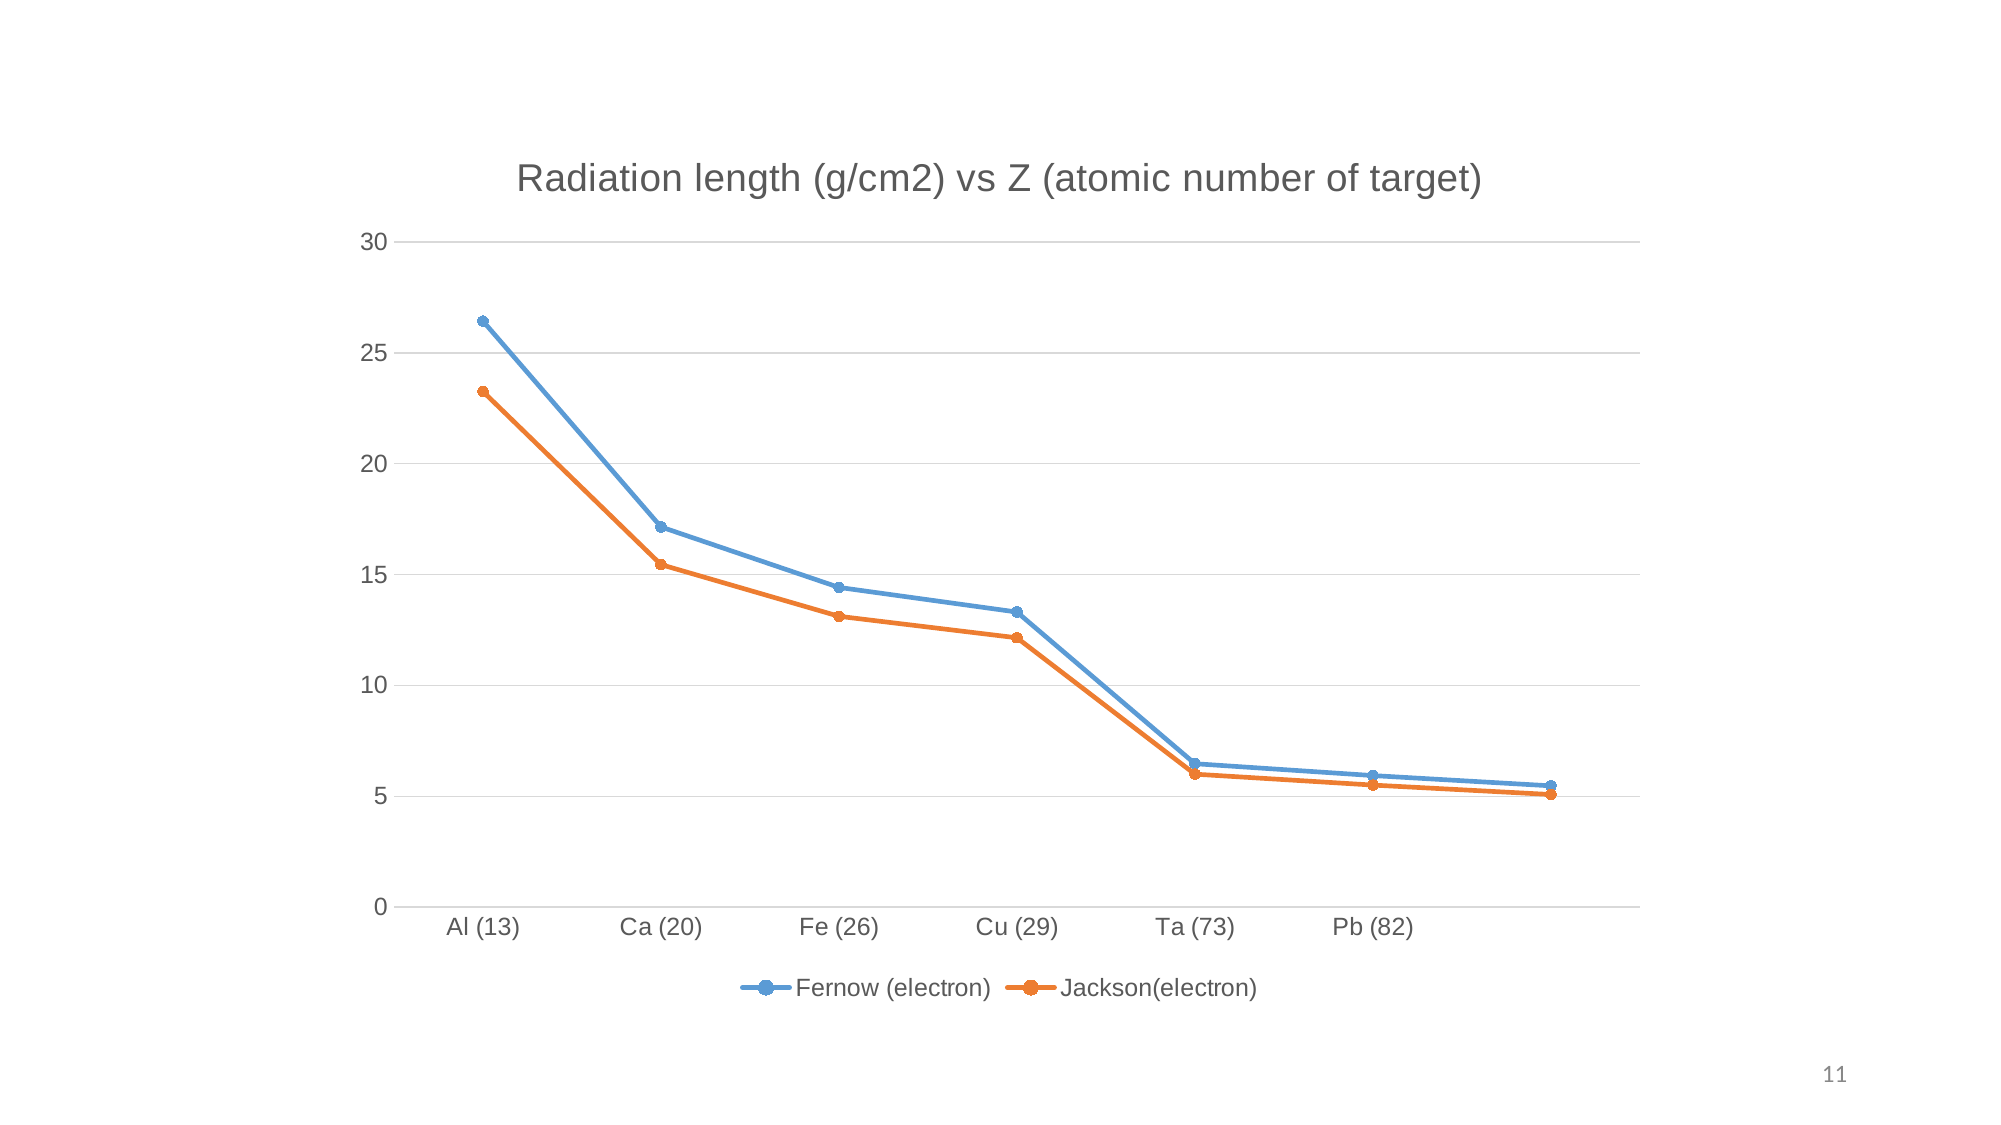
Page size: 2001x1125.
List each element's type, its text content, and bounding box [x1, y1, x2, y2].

chart [332, 117, 1667, 1008]
slide_number 11 [1412, 1042, 1863, 1103]
